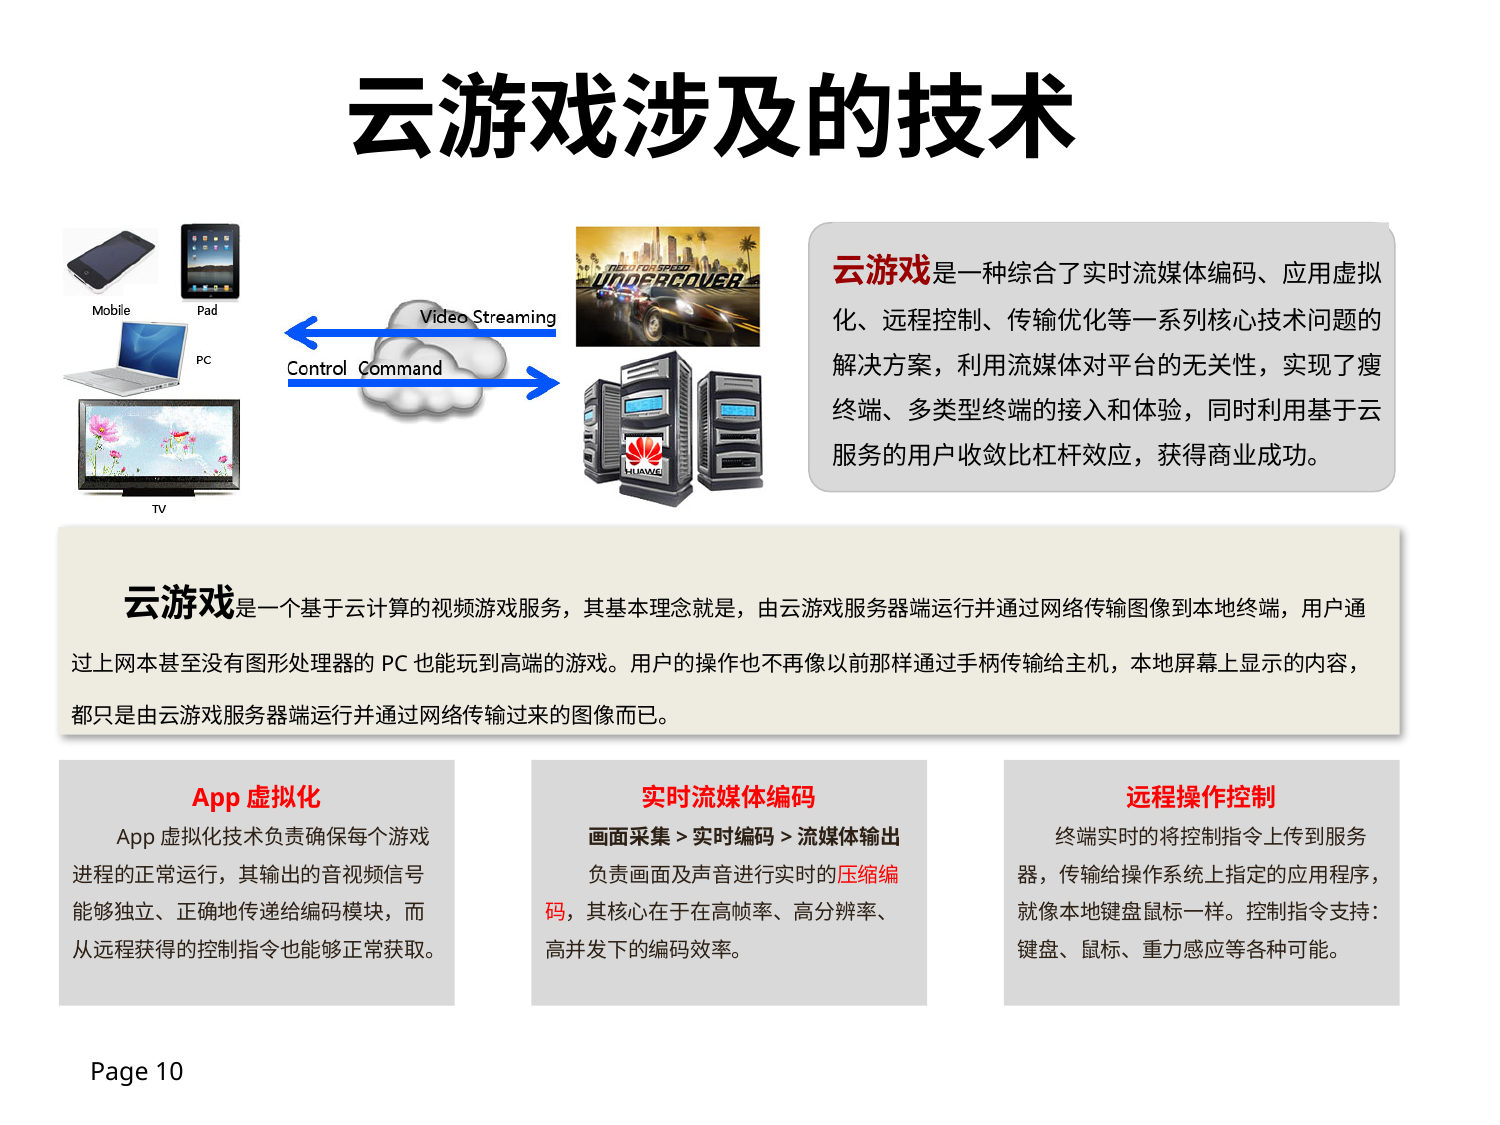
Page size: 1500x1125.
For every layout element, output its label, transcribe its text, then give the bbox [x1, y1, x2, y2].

text_box 实时流媒体编码 画面采集>实时编码>流媒体输出 负责画面及声音进行实时的压缩编码，其核心在于在高帧率、高分辨率、高并发下的编码效率。 [531, 759, 928, 1006]
slide_number Page 10 [75, 1042, 425, 1103]
text_box 云游戏是一个基于云计算的视频游戏服务，其基本理念就是，由云游戏服务器端运行并通过网络传输图像到本地终端，用户通过上网本甚至没有图形处理器的PC也能玩到高端的游戏。用户的操作也不再像以前那样通过手柄传输给主机，本地屏幕上显示的内容，都只是由云游戏服务器端运行并通过网络传输过来的图像而已。 [58, 527, 1400, 735]
text_box 远程操作控制 终端实时的将控制指令上传到服务器，传输给操作系统上指定的应用程序，就像本地键盘鼠标一样。控制指令支持：键盘、鼠标、重力感应等各种可能。 [1003, 759, 1400, 1006]
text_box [808, 222, 1396, 492]
picture [29, 196, 788, 528]
title 云游戏涉及的技术 [76, 42, 1348, 186]
text_box App虚拟化 App虚拟化技术负责确保每个游戏进程的正常运行，其输出的音视频信号能够独立、正确地传递给编码模块，而从远程获得的控制指令也能够正常获取。 [58, 759, 455, 1006]
